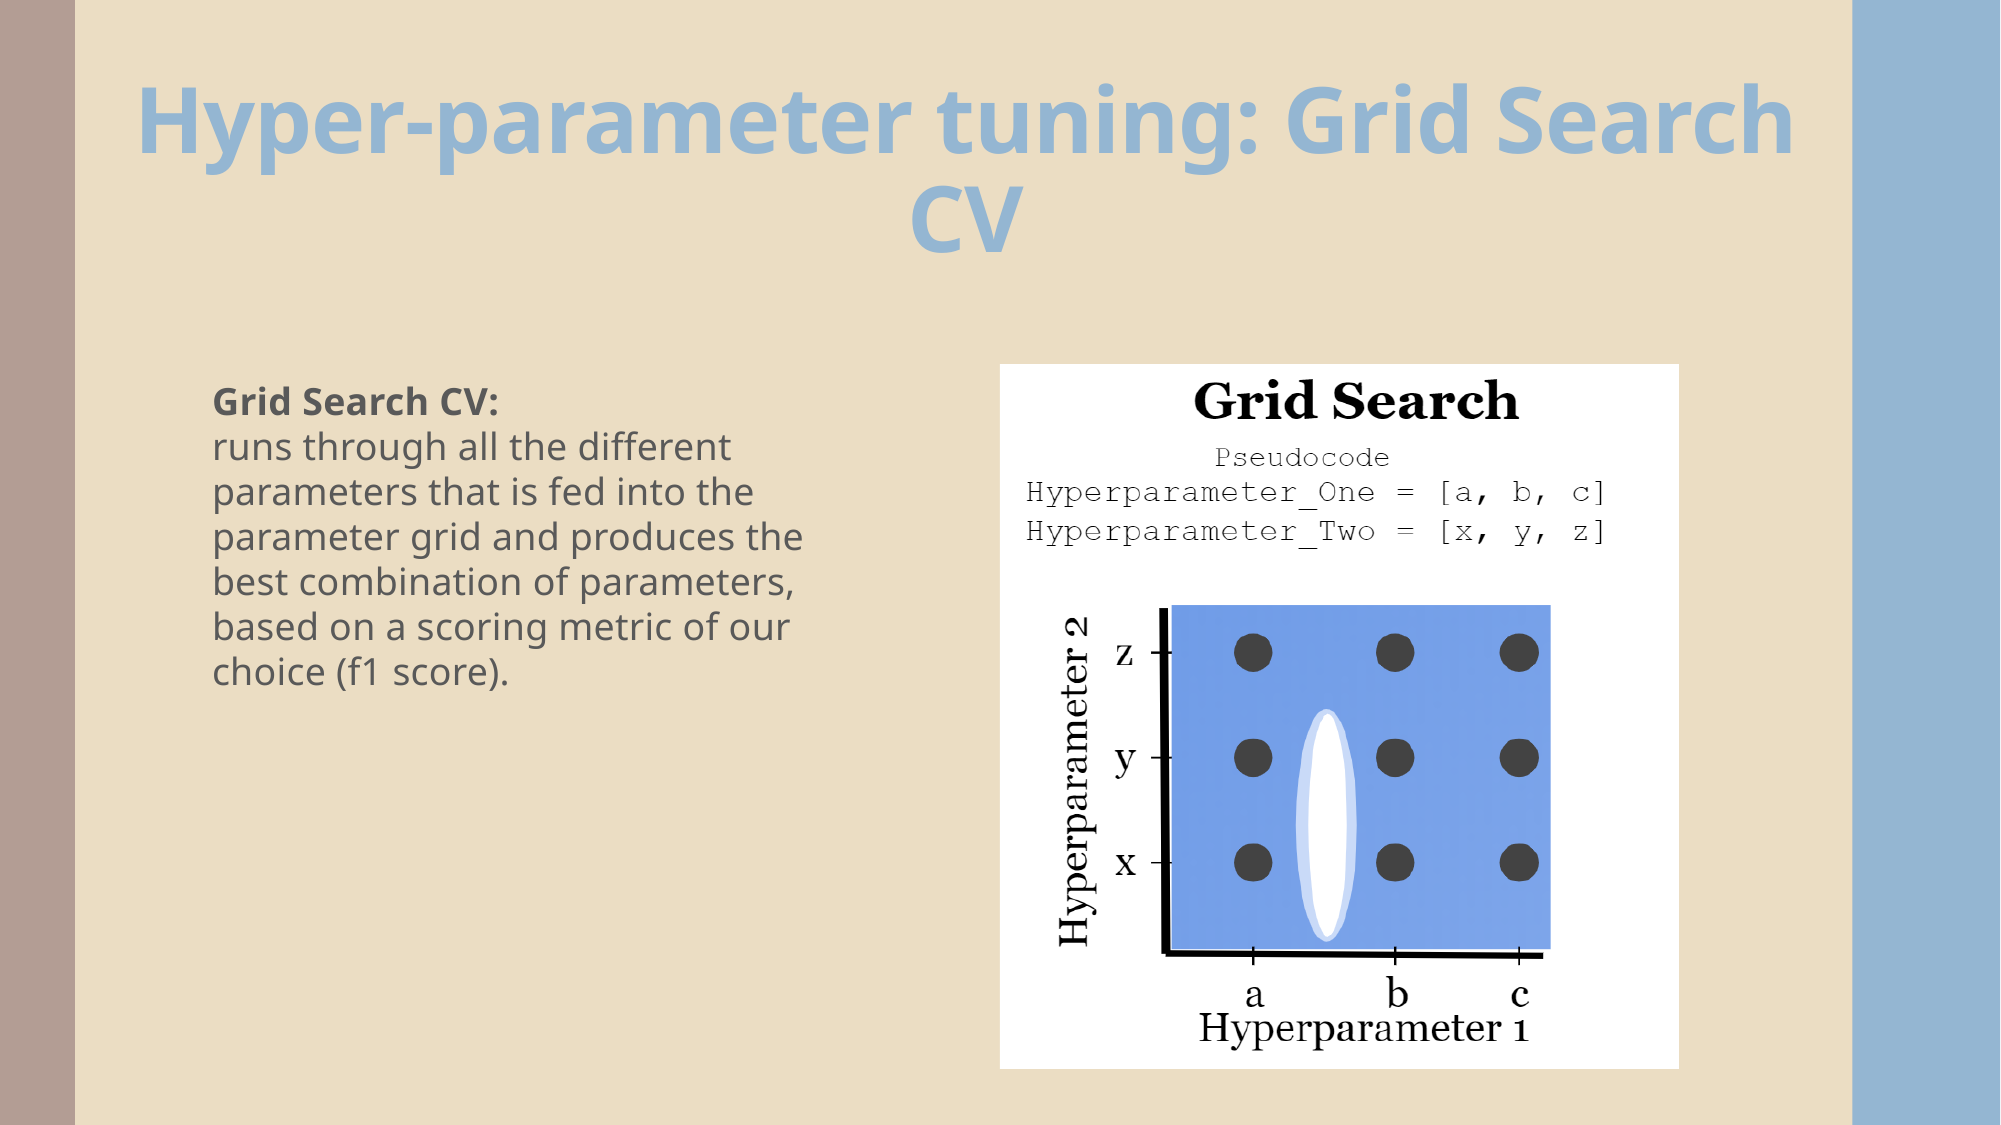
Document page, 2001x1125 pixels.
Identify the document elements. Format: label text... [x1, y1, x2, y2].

text_box Grid Search CV: runs through all the different parameters that is fed into the parameter grid and produces the best combination of parameters, based on a scoring metric of our choice (f1 score). [197, 370, 827, 701]
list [999, 339, 1680, 1069]
title Hyper-parameter tuning: Grid Search CV [90, 48, 1841, 280]
